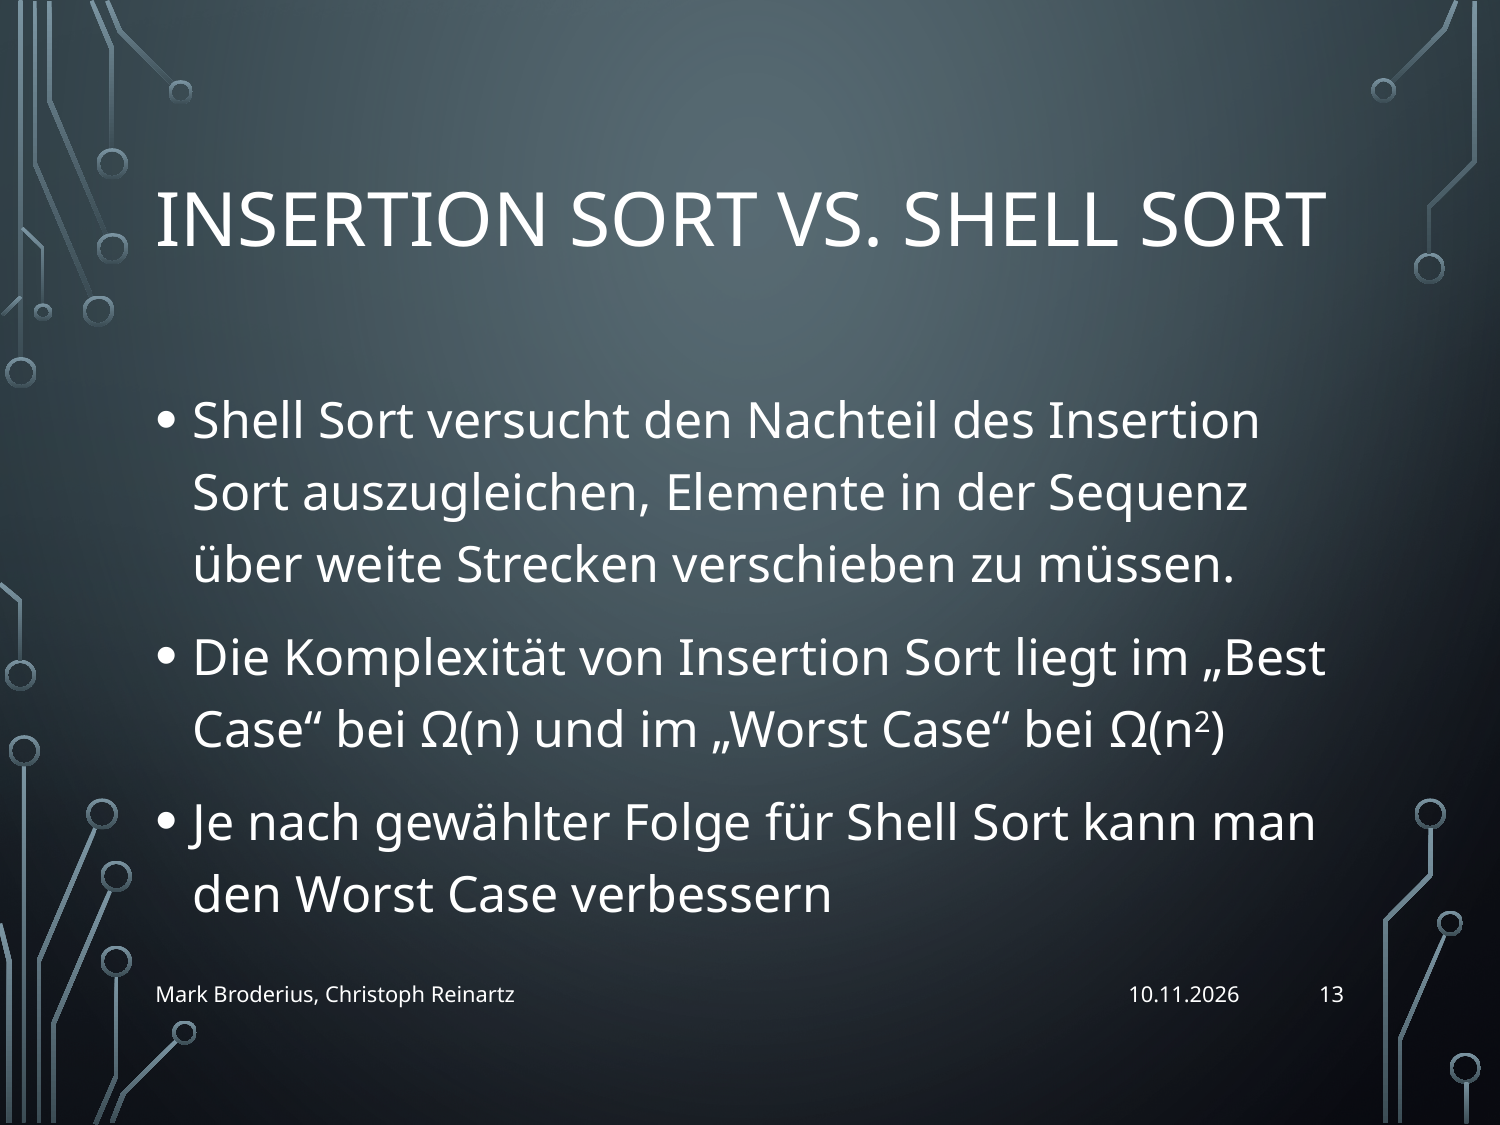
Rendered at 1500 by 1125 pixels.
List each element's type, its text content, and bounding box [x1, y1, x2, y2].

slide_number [917, 965, 1255, 1025]
list Shell Sort versucht den Nachteil des Insertion Sort auszugleichen, Elemente in der Sequenz über weite Strecken verschieben zu müssen. Die Komplexität von Insertion Sort liegt im „Best Case“ bei Ω(n) und im „Worst Case“ bei Ω(n2) Je nach gewählter Folge für Shell Sort kann man den Worst Case verbessern [140, 369, 1360, 950]
slide_number 13 [1264, 965, 1360, 1025]
footer Mark Broderius, Christoph Reinartz [140, 965, 909, 1025]
title Insertion Sort vs. Shell Sort [140, 101, 1360, 344]
